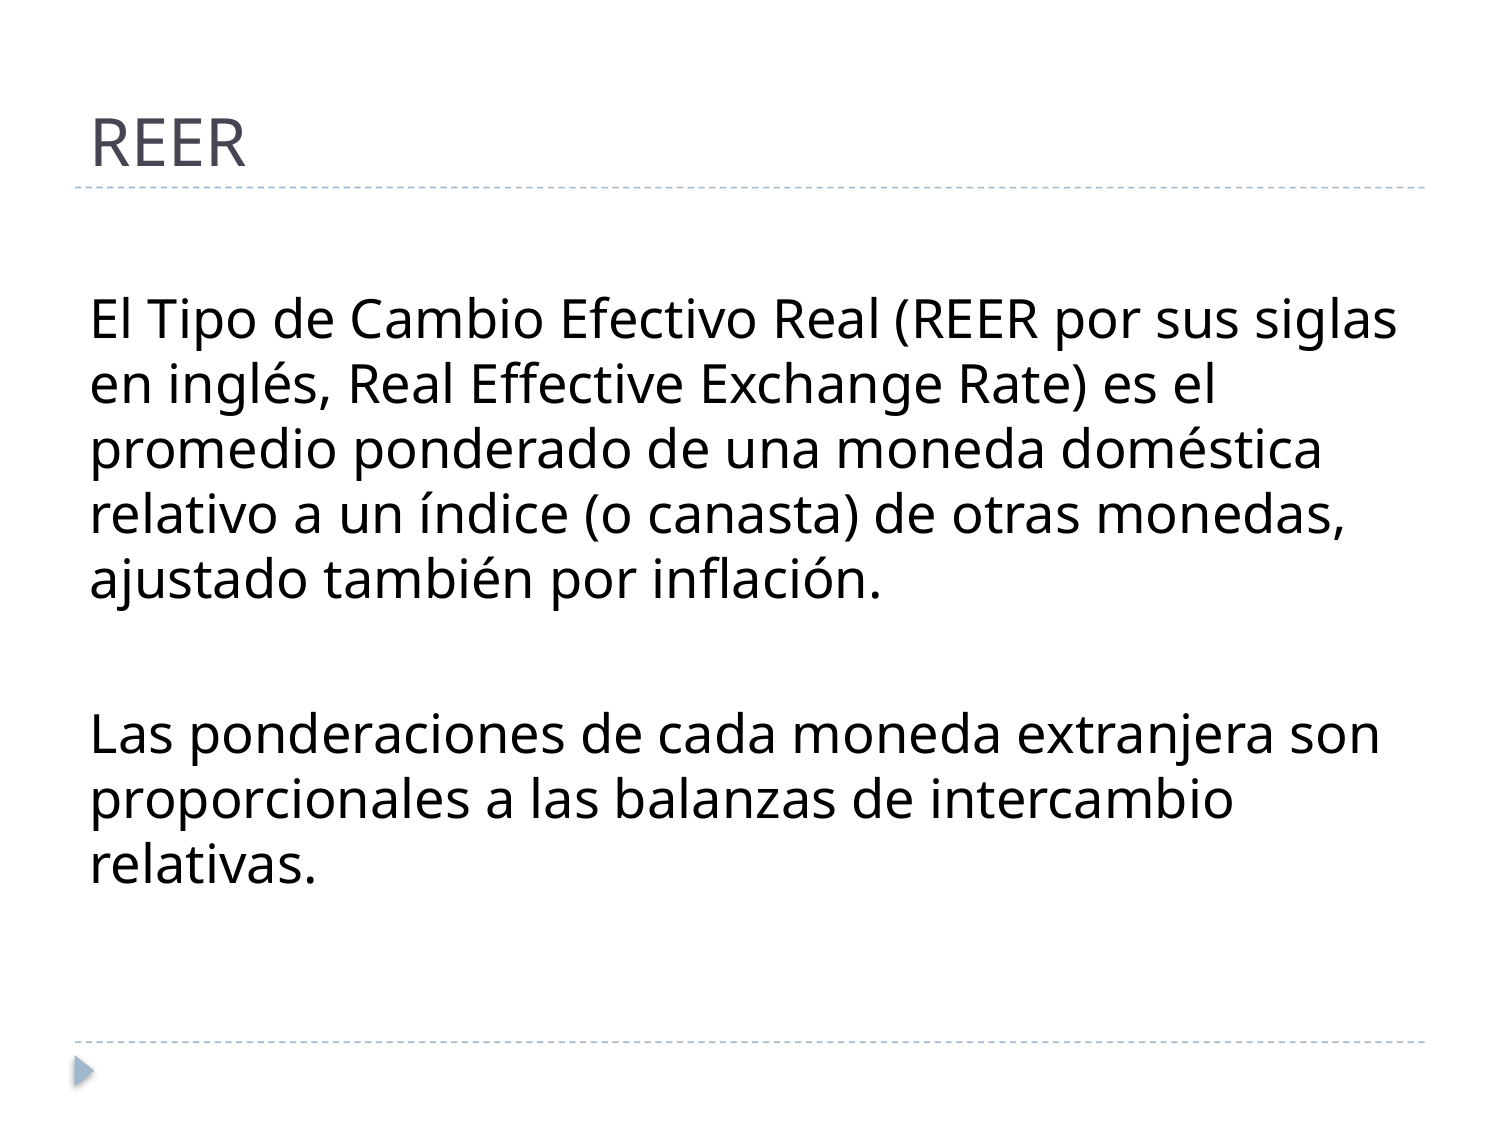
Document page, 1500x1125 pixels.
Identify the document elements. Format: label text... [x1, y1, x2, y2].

list El Tipo de Cambio Efectivo Real (REER por sus siglas en inglés, Real Effective Exchange Rate) es el promedio ponderado de una moneda doméstica relativo a un índice (o canasta) de otras monedas, ajustado también por inflación. Las ponderaciones de cada moneda extranjera son proporcionales a las balanzas de intercambio relativas. [75, 200, 1425, 1010]
title REER [75, 24, 1425, 188]
